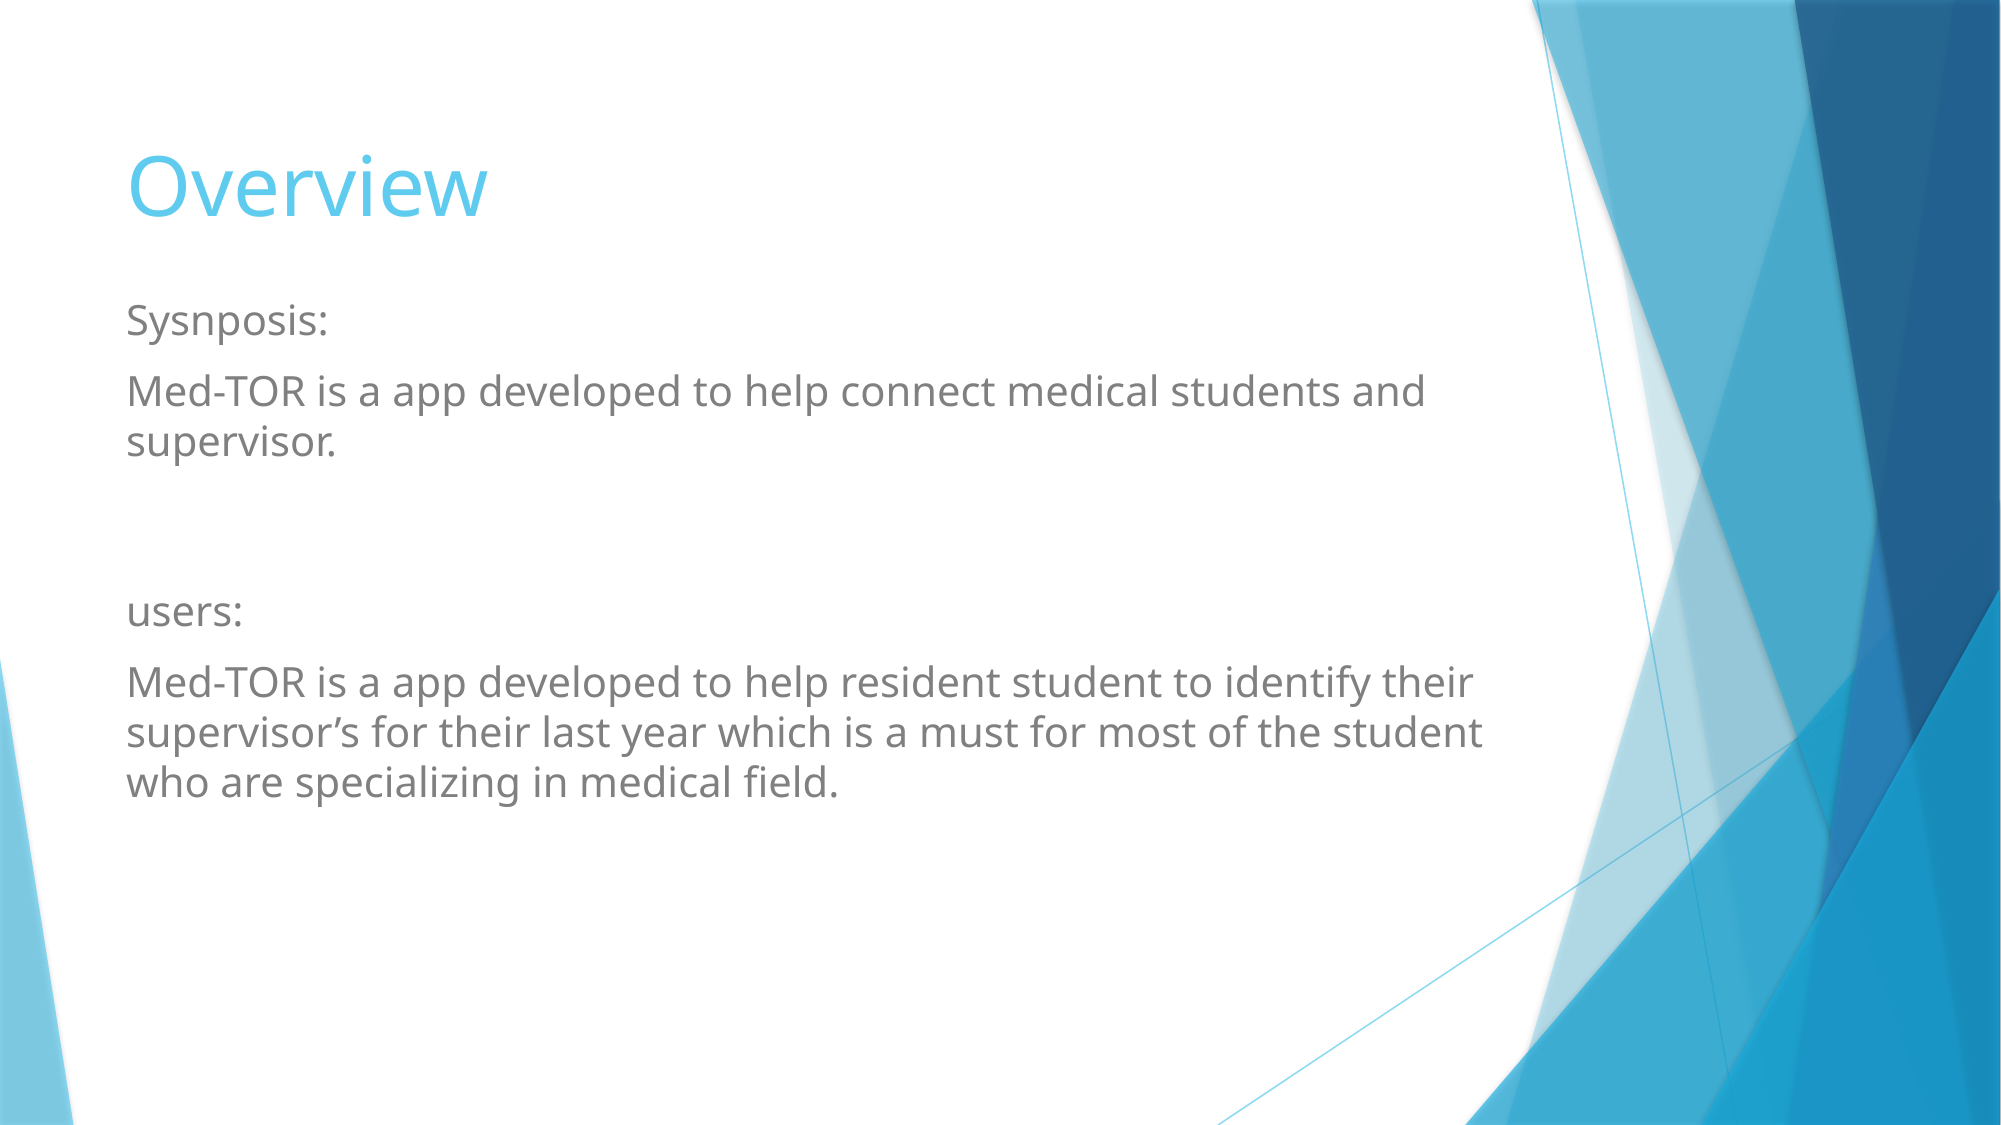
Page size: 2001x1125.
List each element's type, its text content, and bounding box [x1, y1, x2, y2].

title Overview [111, 121, 1522, 242]
text_box users: Med-TOR is a app developed to help resident student to identify their supervisor’s for their last year which is a must for most of the student who are specializing in medical field. [111, 577, 1522, 885]
list Sysnposis: Med-TOR is a app developed to help connect medical students and supervisor. [111, 286, 1522, 577]
